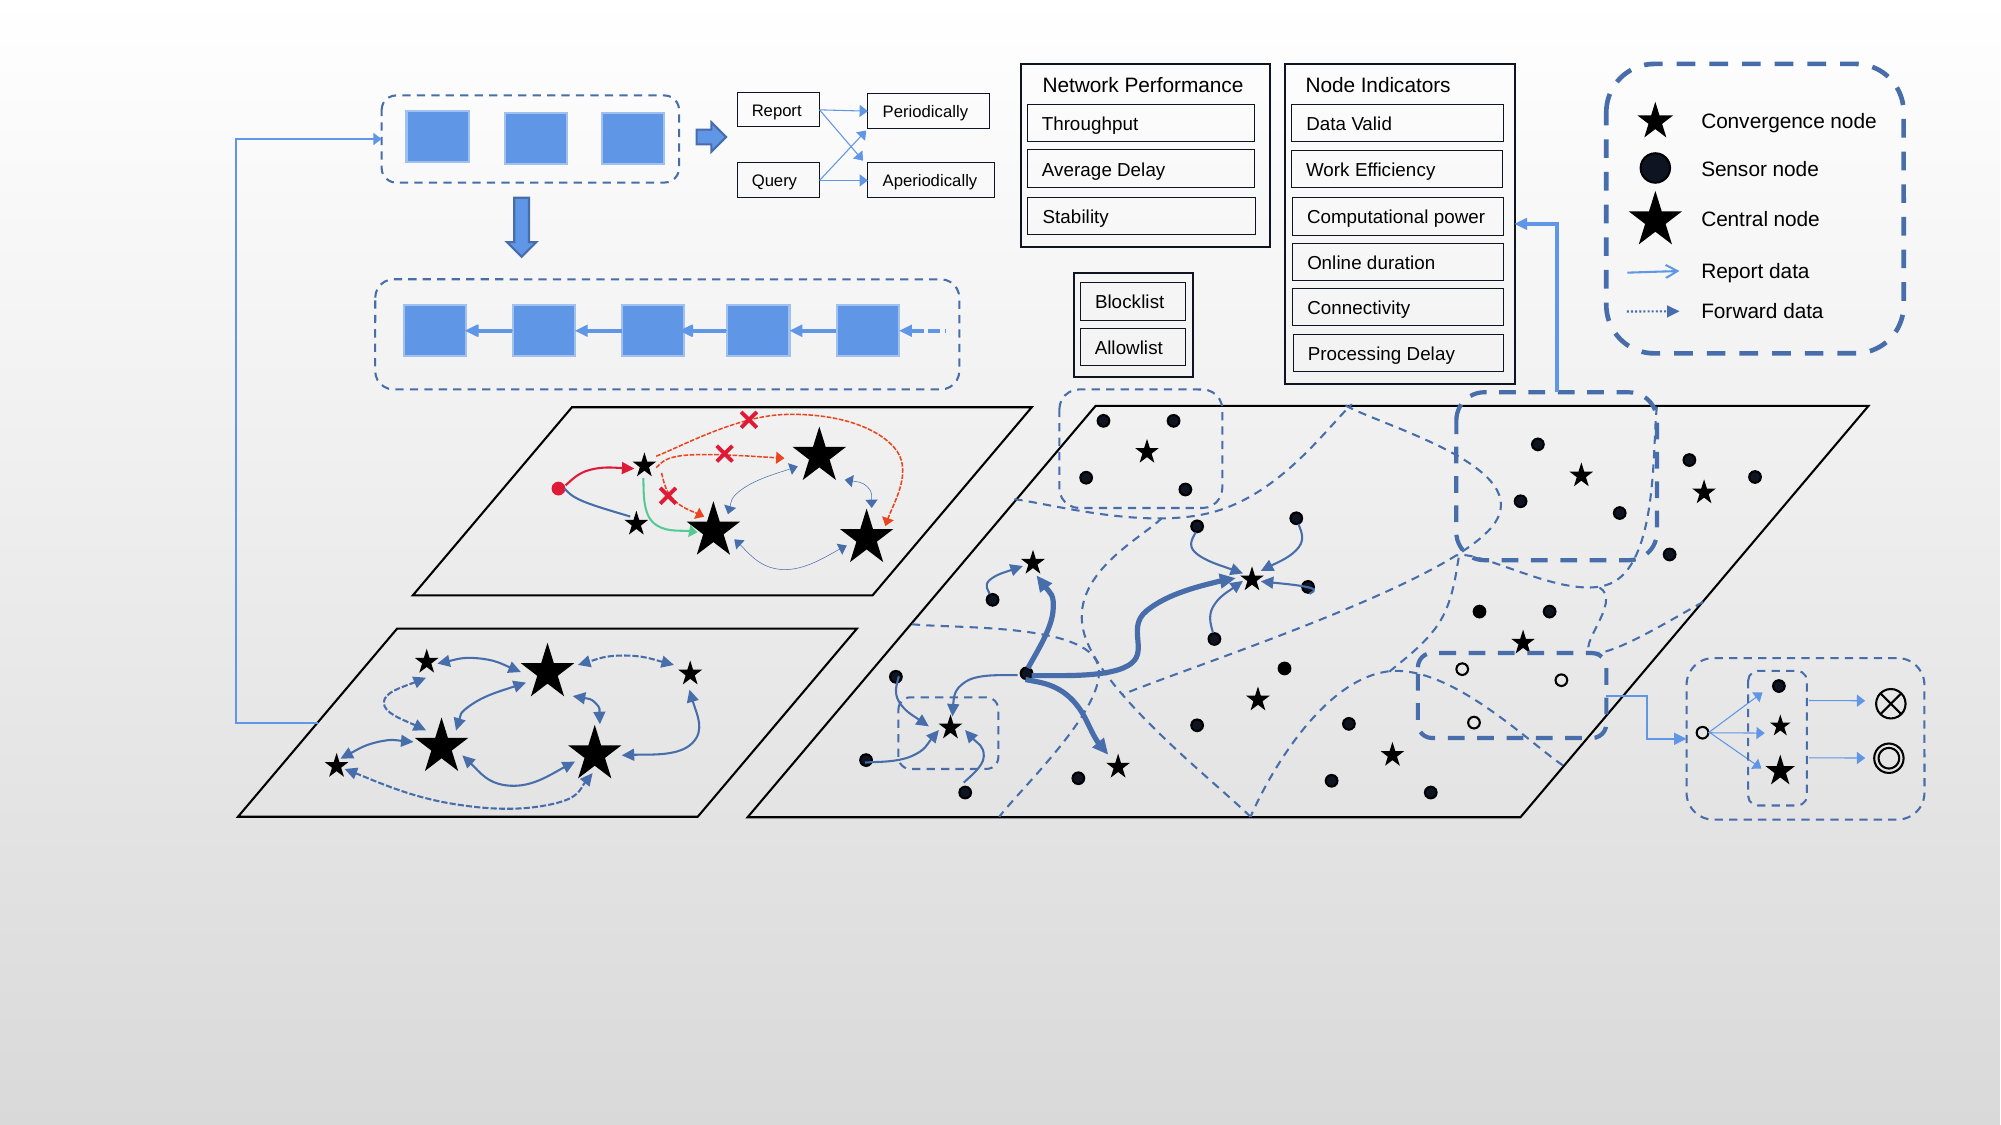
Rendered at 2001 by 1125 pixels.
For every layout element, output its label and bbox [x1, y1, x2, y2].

text_box [237, 63, 2000, 820]
